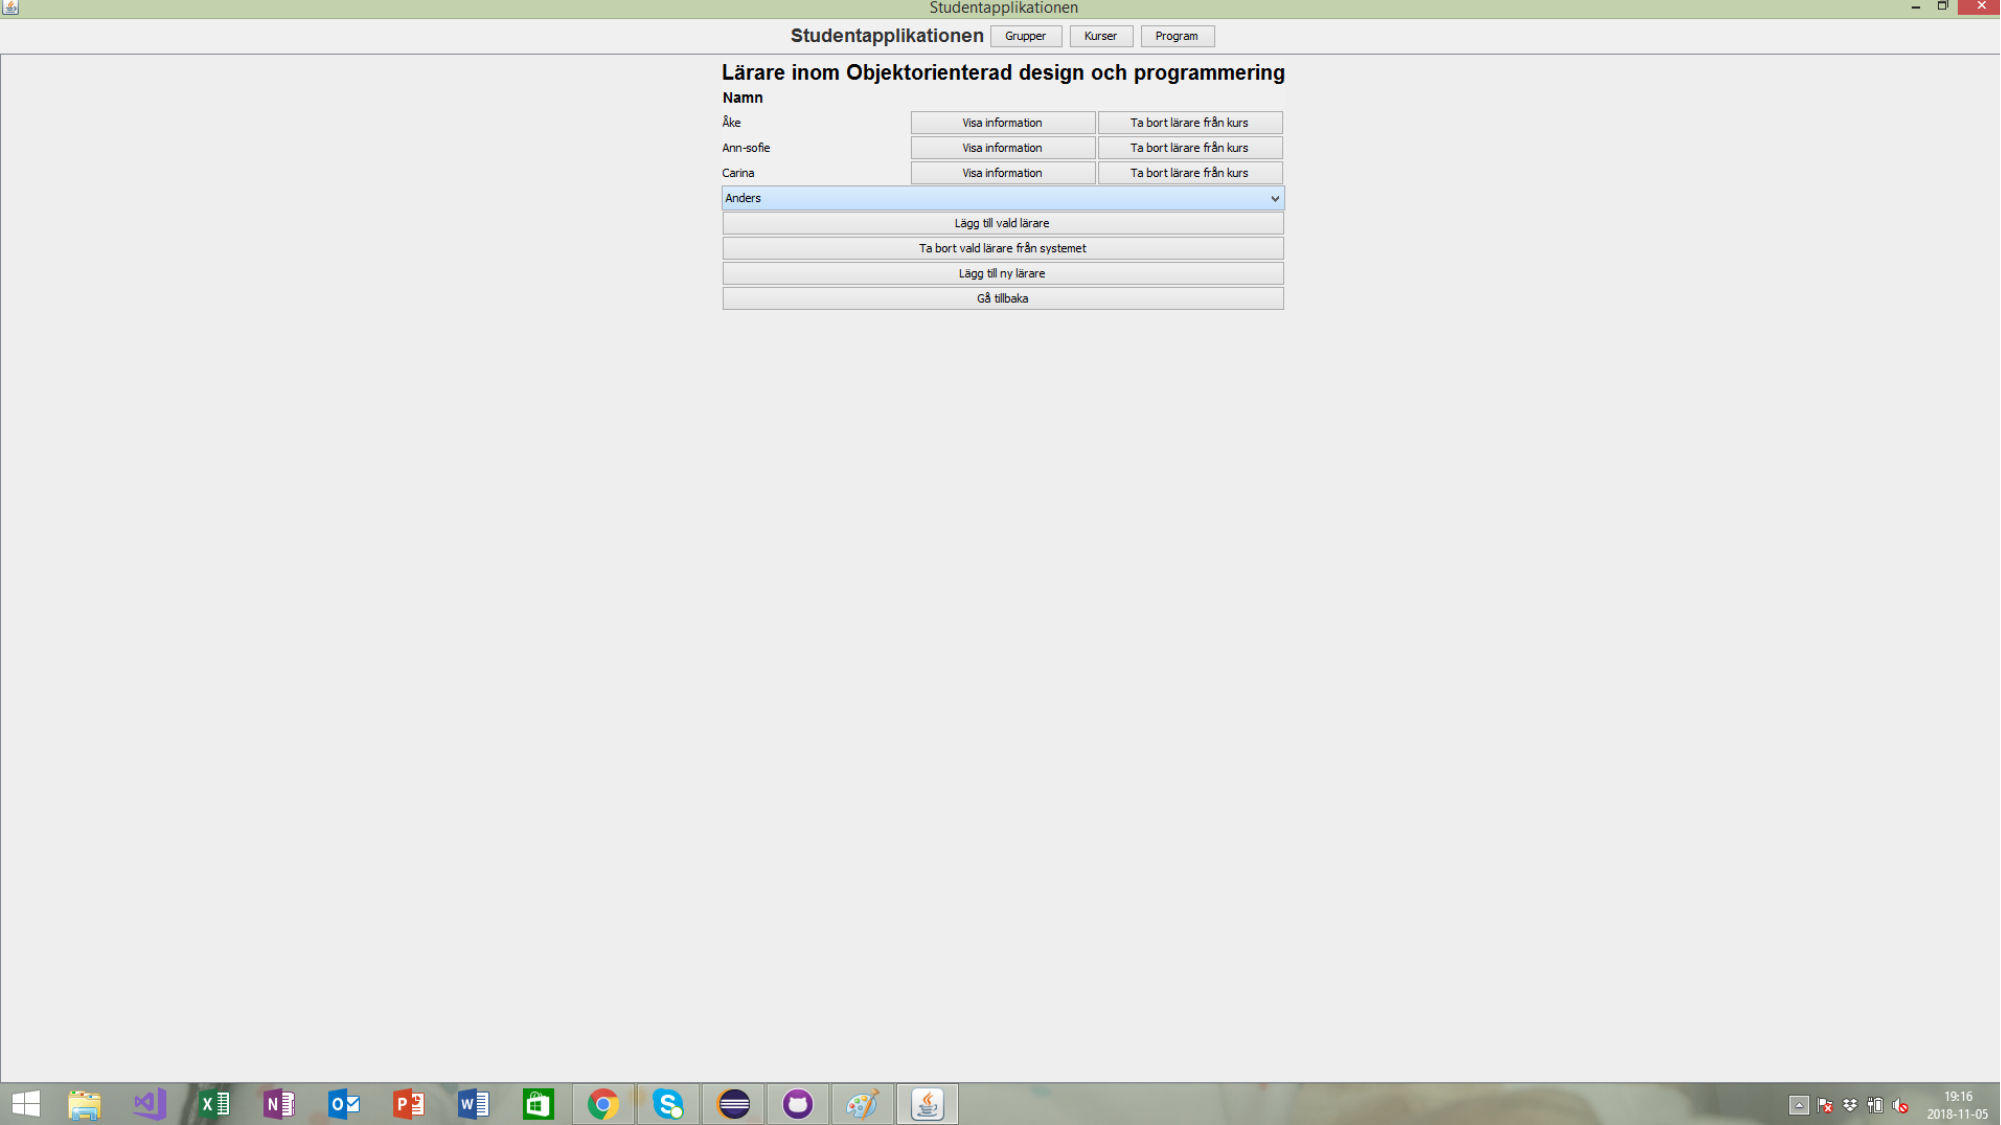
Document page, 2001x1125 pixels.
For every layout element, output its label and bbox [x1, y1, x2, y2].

list [0, 0, 2000, 1125]
